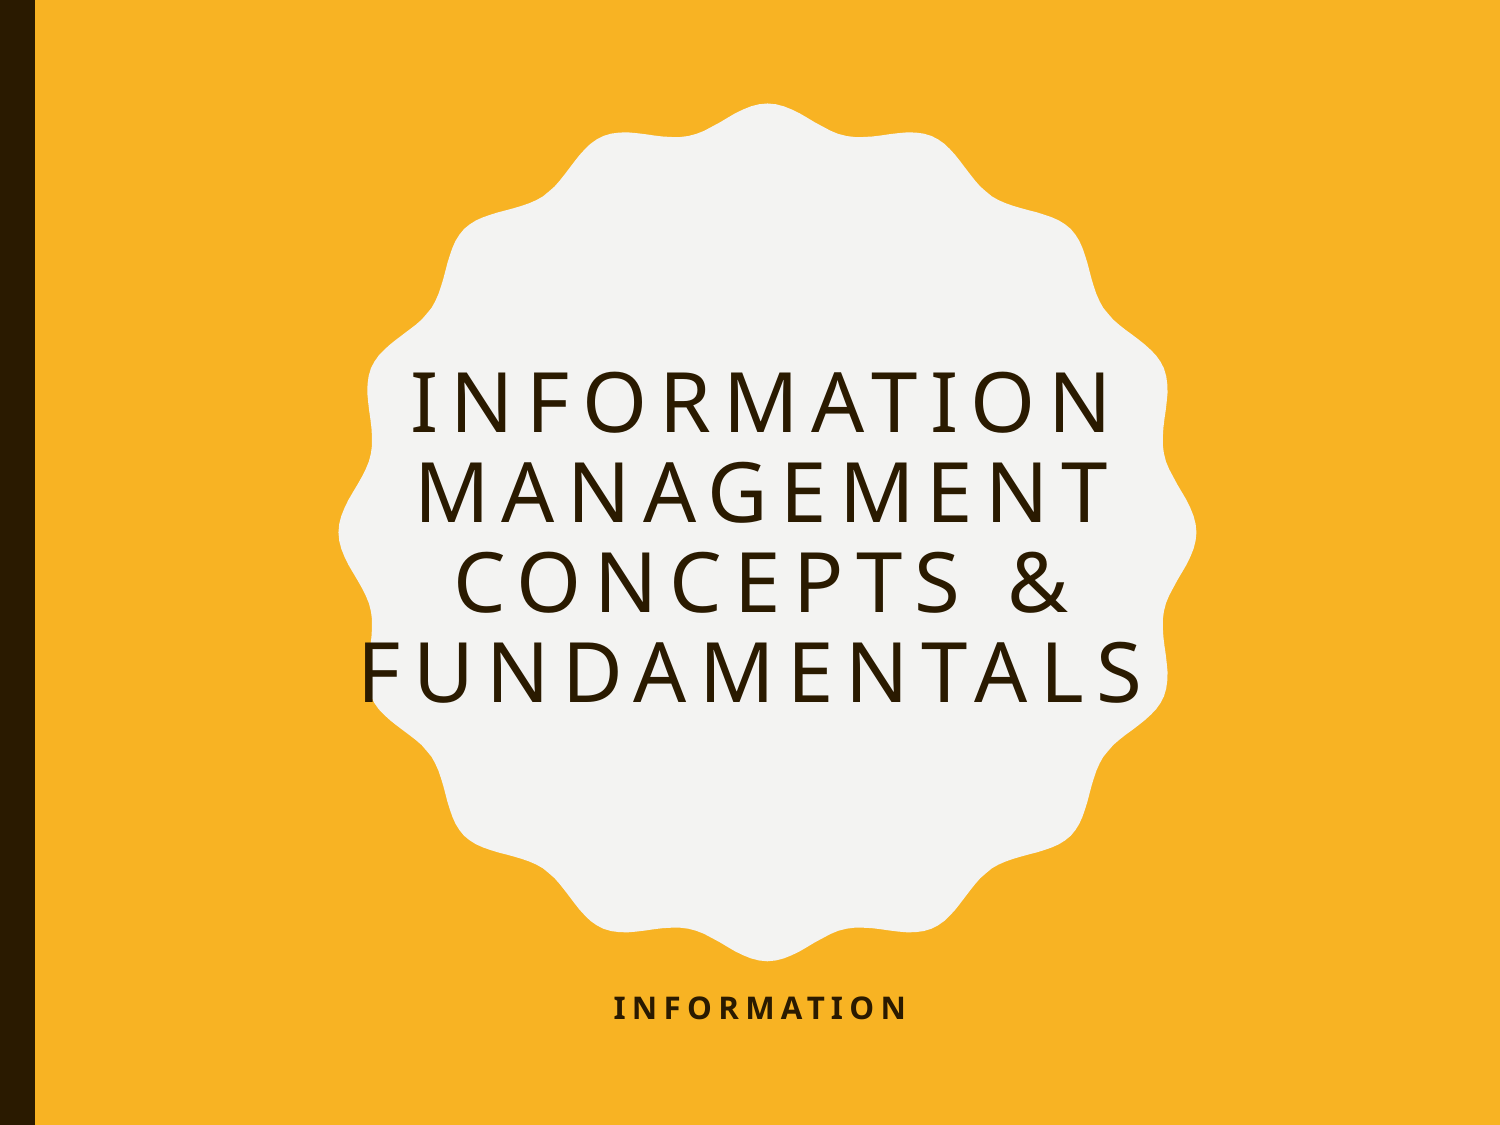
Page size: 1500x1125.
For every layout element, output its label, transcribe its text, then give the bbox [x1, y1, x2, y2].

title Information Management Concepts & Fundamentals [132, 180, 1403, 902]
subtitle Information [272, 980, 1263, 1103]
